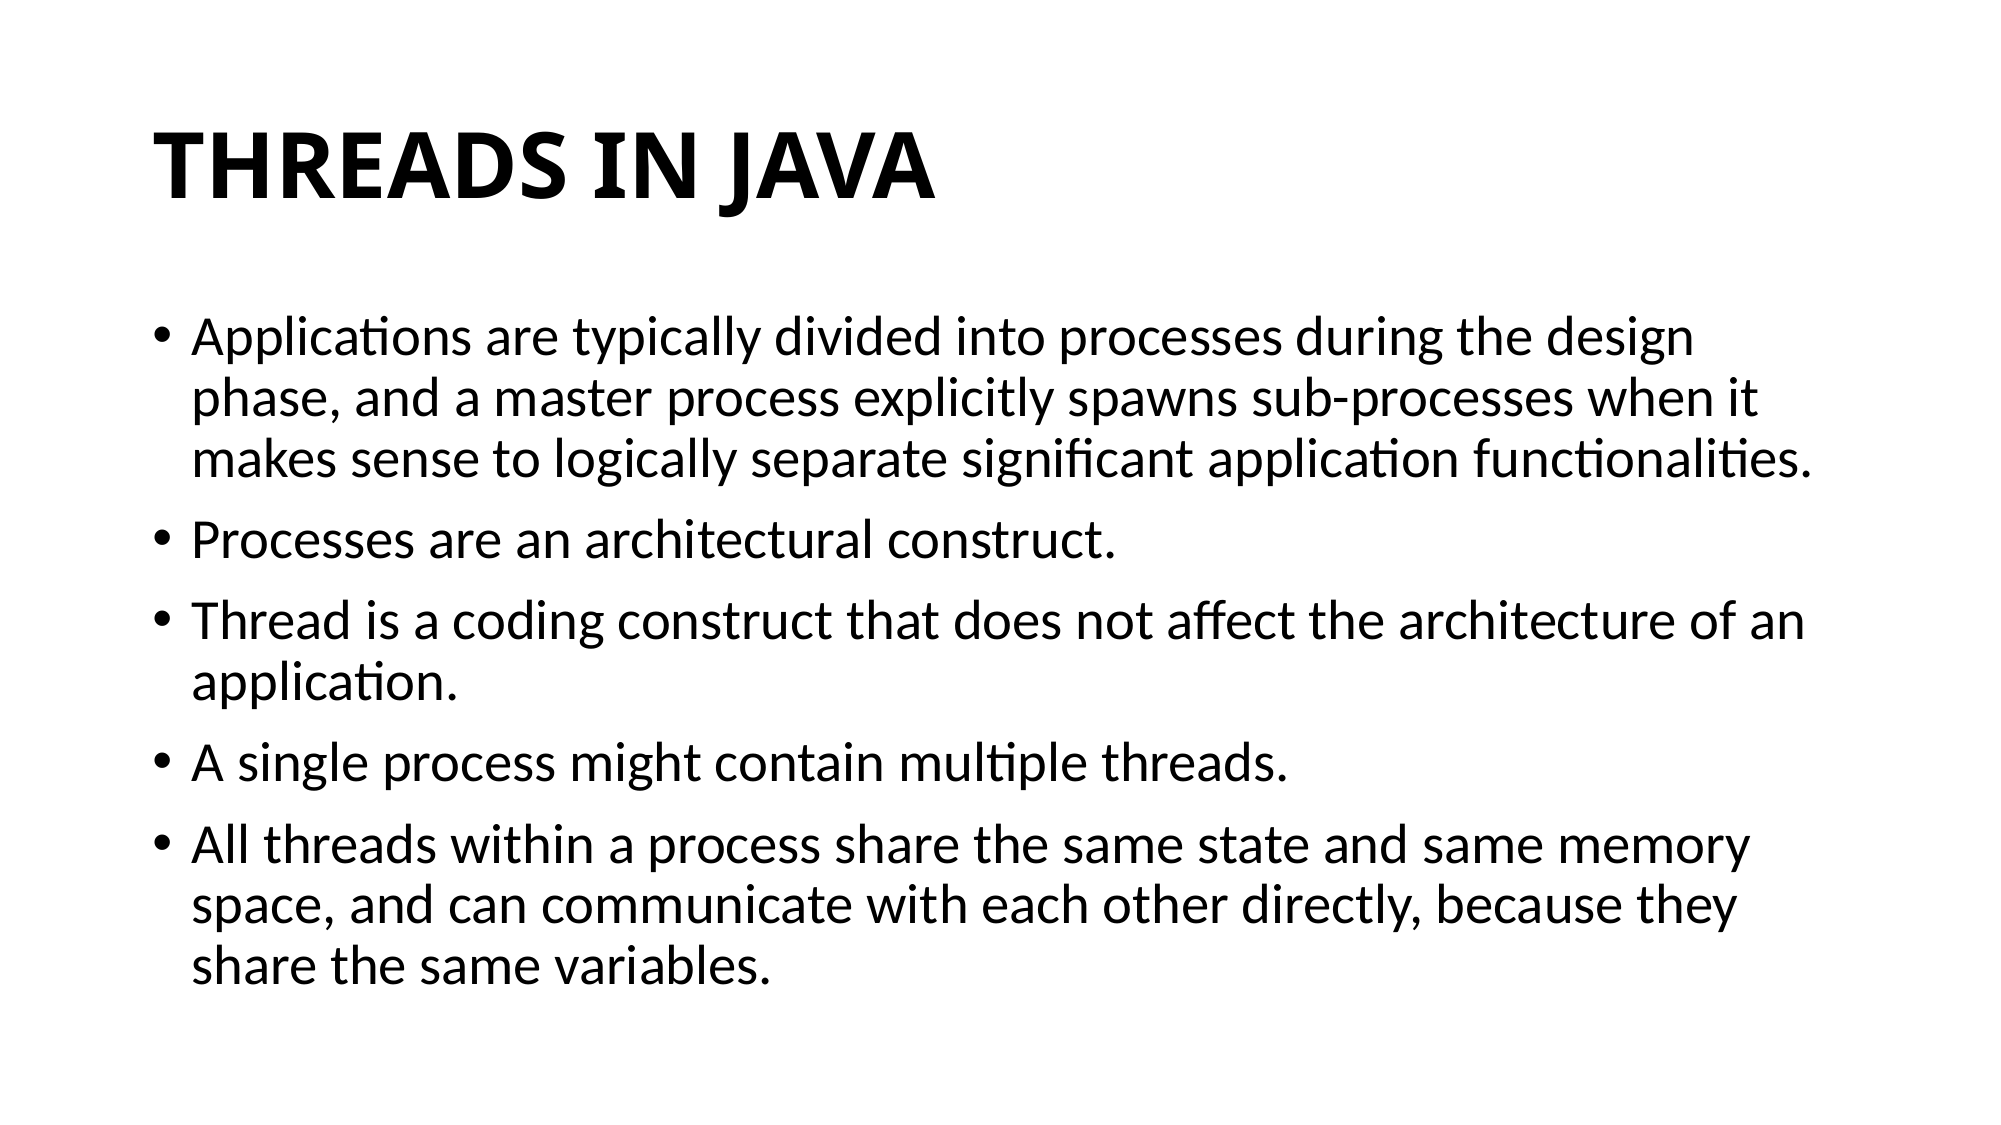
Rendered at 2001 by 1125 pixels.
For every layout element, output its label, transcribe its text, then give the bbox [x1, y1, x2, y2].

title THREADS IN JAVA [137, 59, 1863, 278]
list Applications are typically divided into processes during the design phase, and a master process explicitly spawns sub-processes when it makes sense to logically separate significant application functionalities. Processes are an architectural construct. Thread is a coding construct that does not affect the architecture of an application. A single process might contain multiple threads. All threads within a process share the same state and same memory space, and can communicate with each other directly, because they share the same variables. [137, 299, 1863, 1014]
